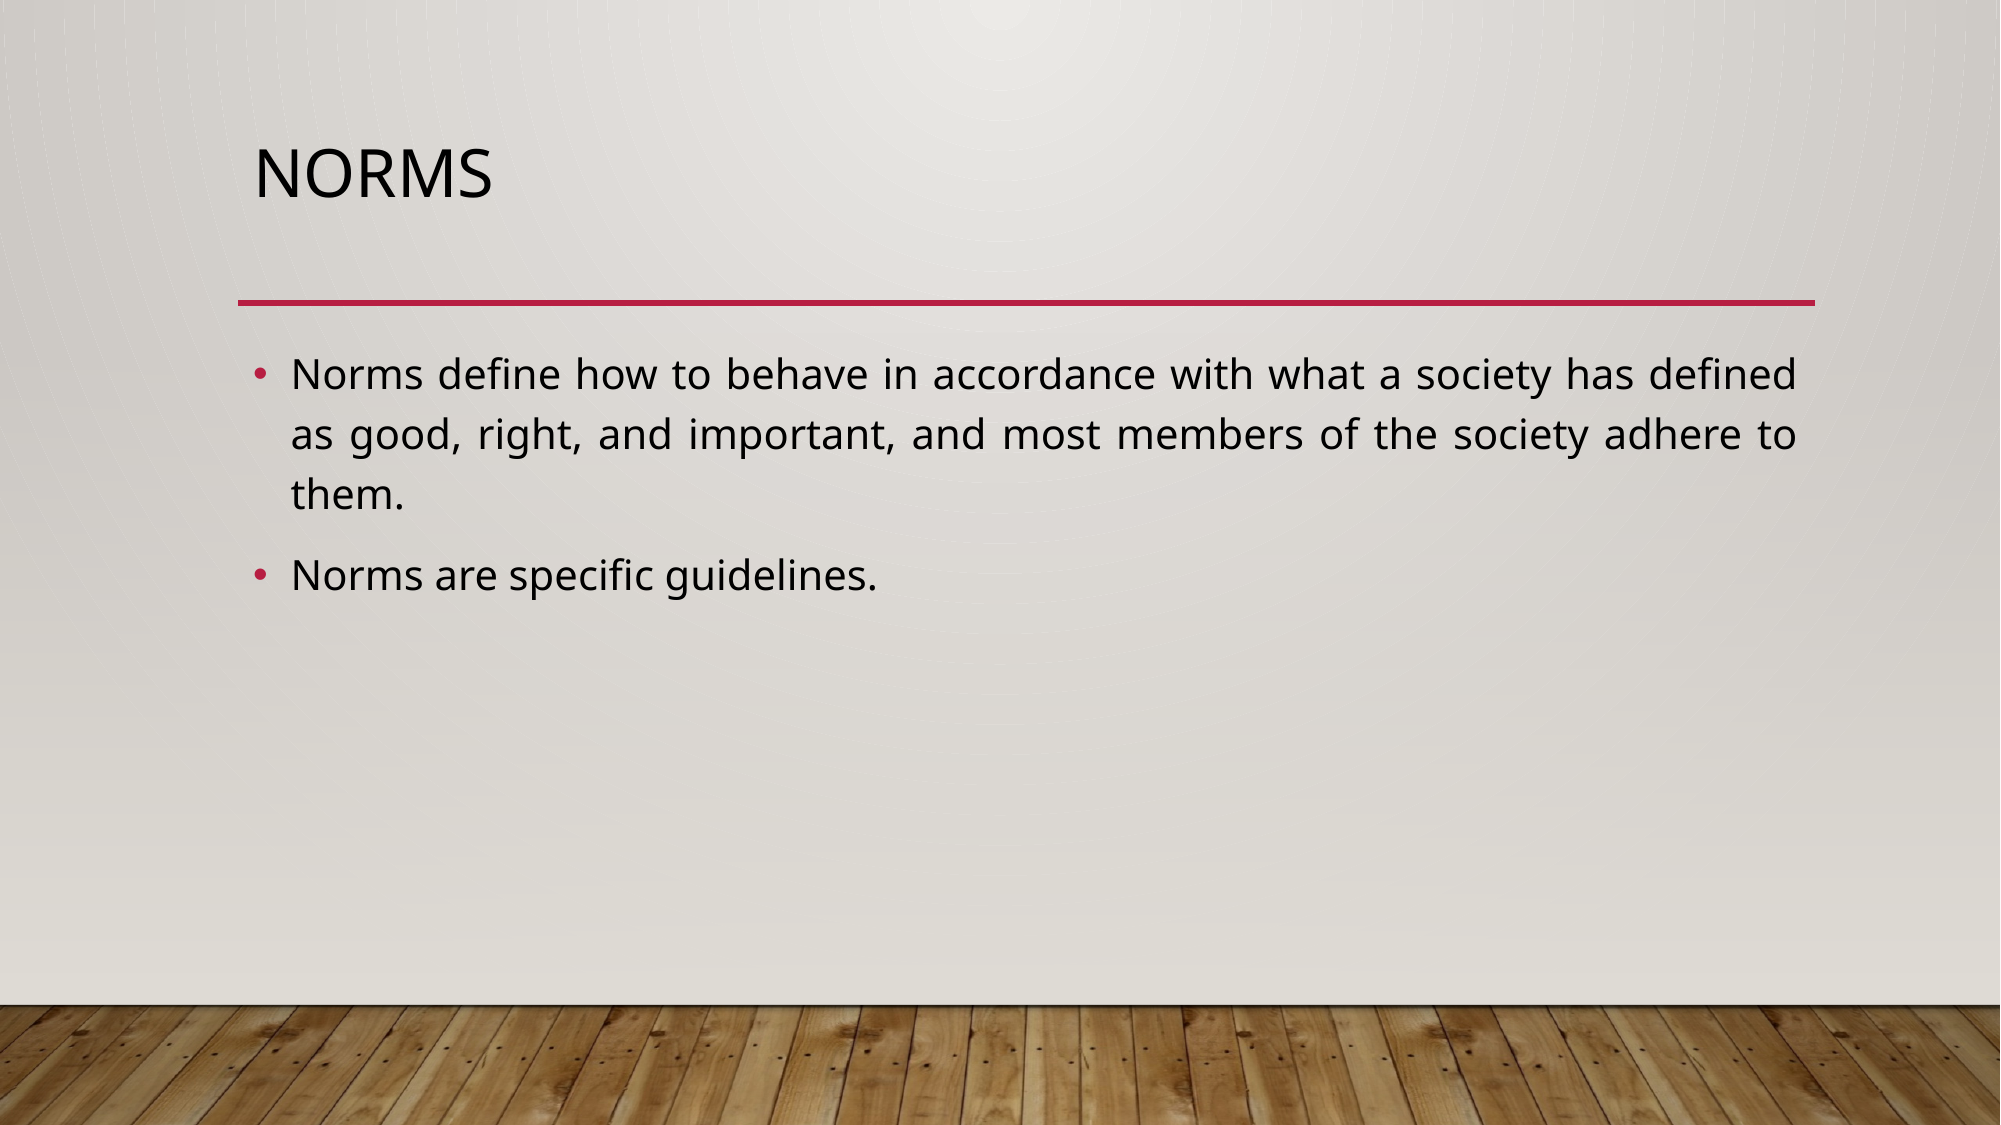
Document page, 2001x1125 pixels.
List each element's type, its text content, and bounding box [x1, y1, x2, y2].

picture [0, 1005, 2000, 1125]
list Norms define how to behave in accordance with what a society has defined as good, right, and important, and most members of the society adhere to them. Norms are specific guidelines. [238, 330, 1814, 897]
title Norms [238, 131, 1814, 305]
